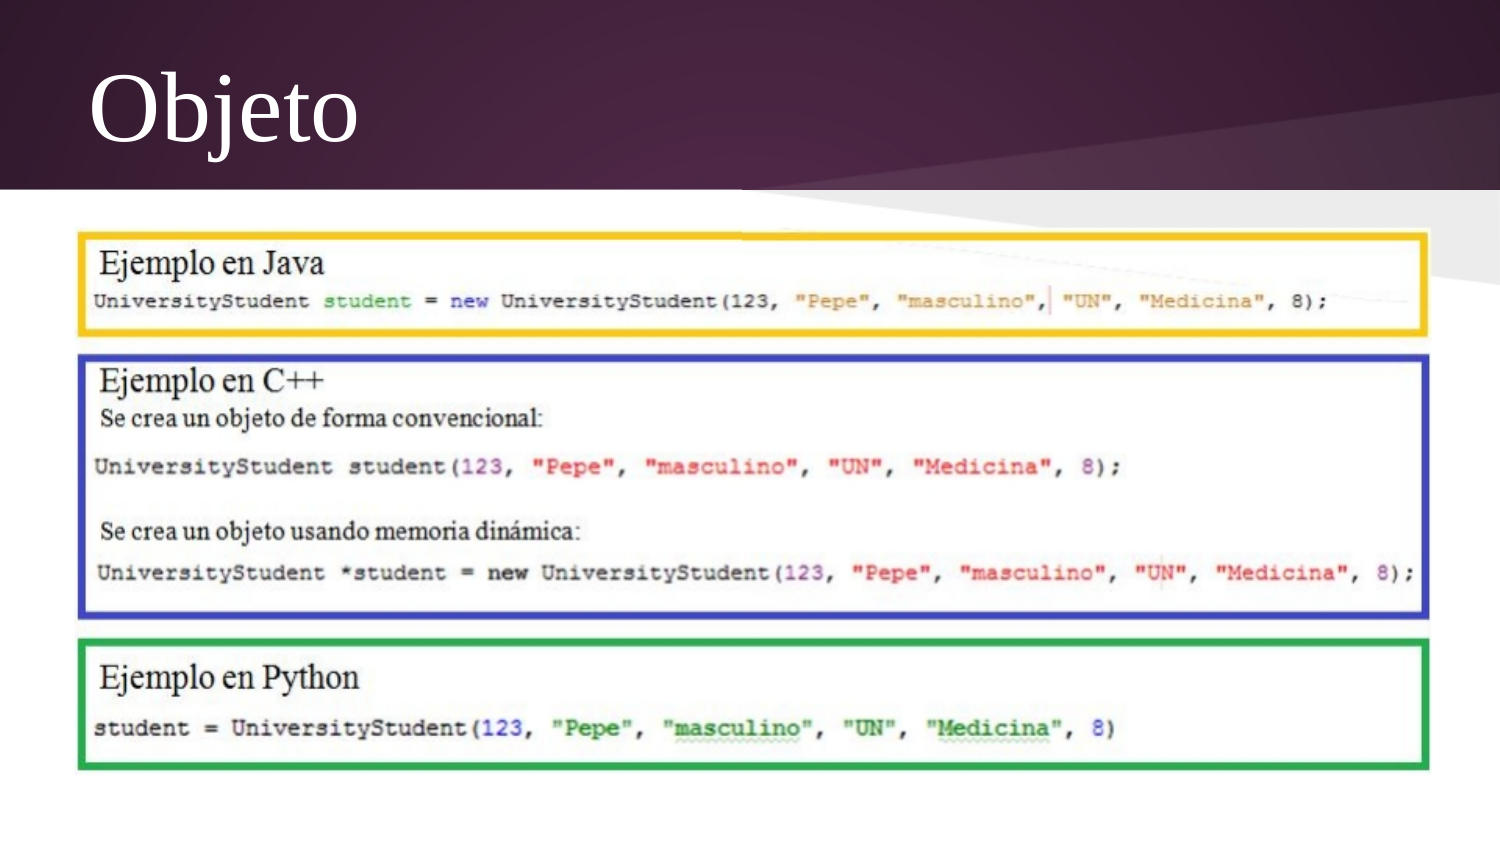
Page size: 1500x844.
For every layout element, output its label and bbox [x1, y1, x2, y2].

text_box [88, 70, 1500, 285]
picture [0, 0, 1500, 844]
